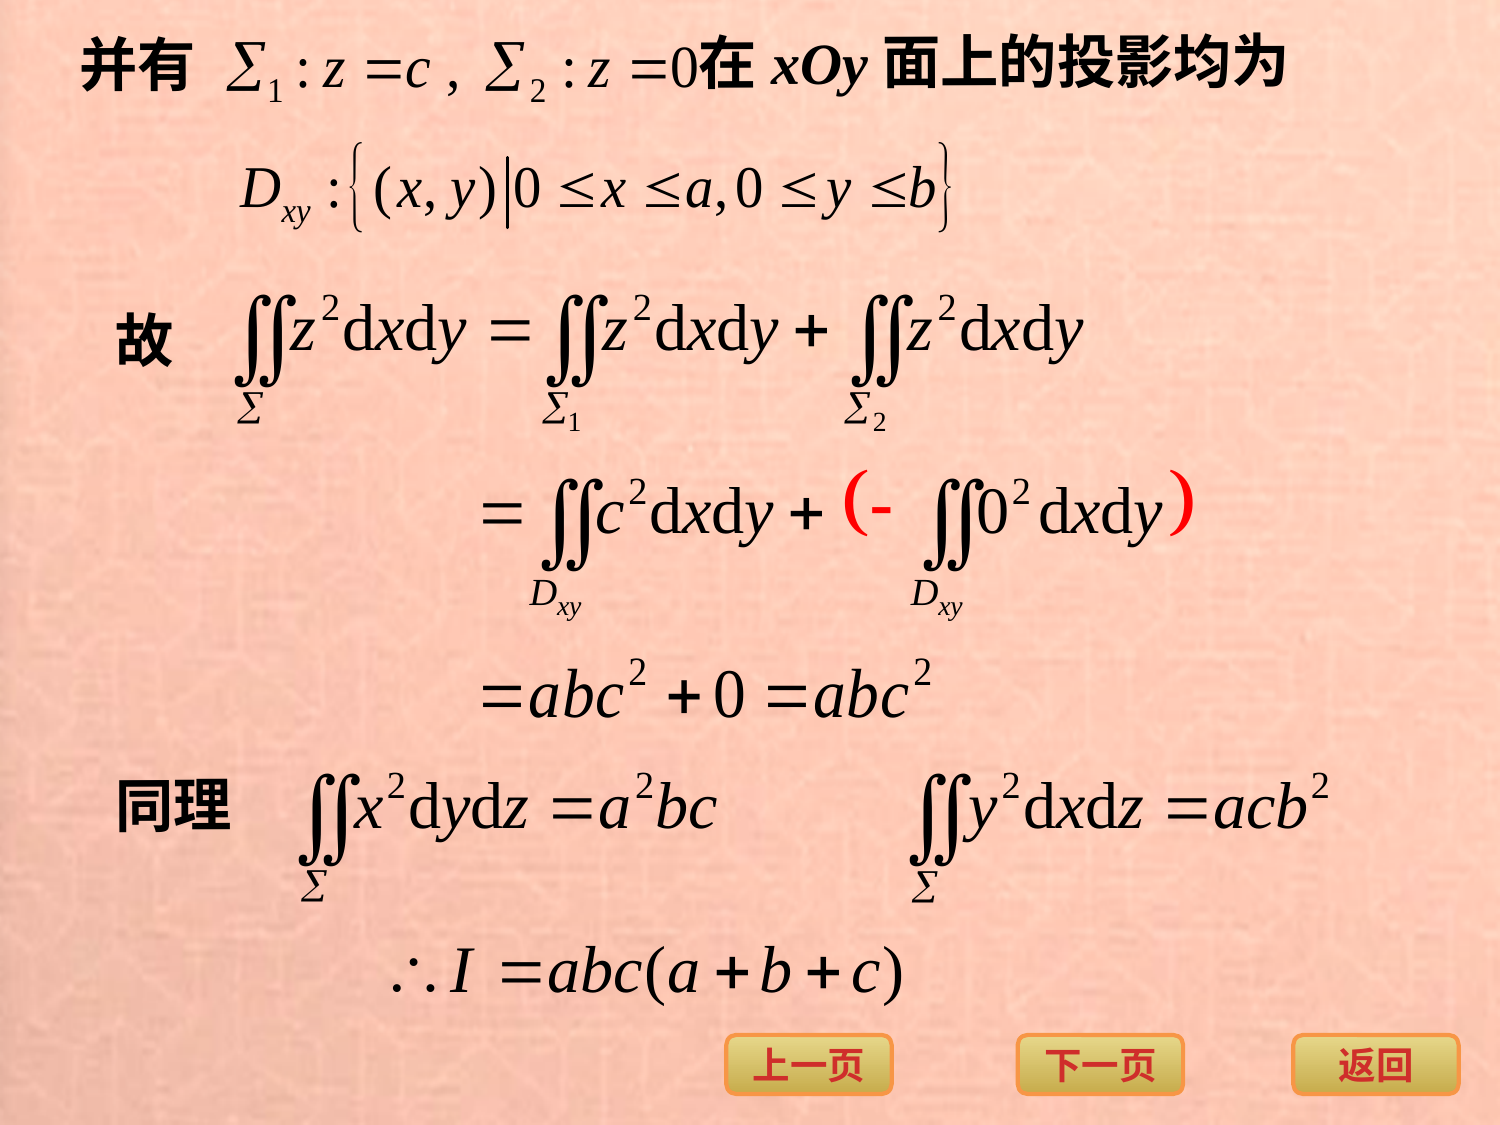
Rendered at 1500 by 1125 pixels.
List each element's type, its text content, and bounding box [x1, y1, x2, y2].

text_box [229, 138, 970, 244]
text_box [466, 456, 1179, 634]
text_box 故 [100, 296, 208, 382]
picture [0, 0, 1500, 1125]
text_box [887, 751, 1341, 918]
text_box 同理 [100, 760, 272, 847]
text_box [385, 931, 916, 1021]
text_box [277, 750, 731, 917]
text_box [466, 641, 942, 731]
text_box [213, 272, 1097, 445]
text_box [834, 455, 1200, 567]
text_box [63, 18, 1388, 114]
